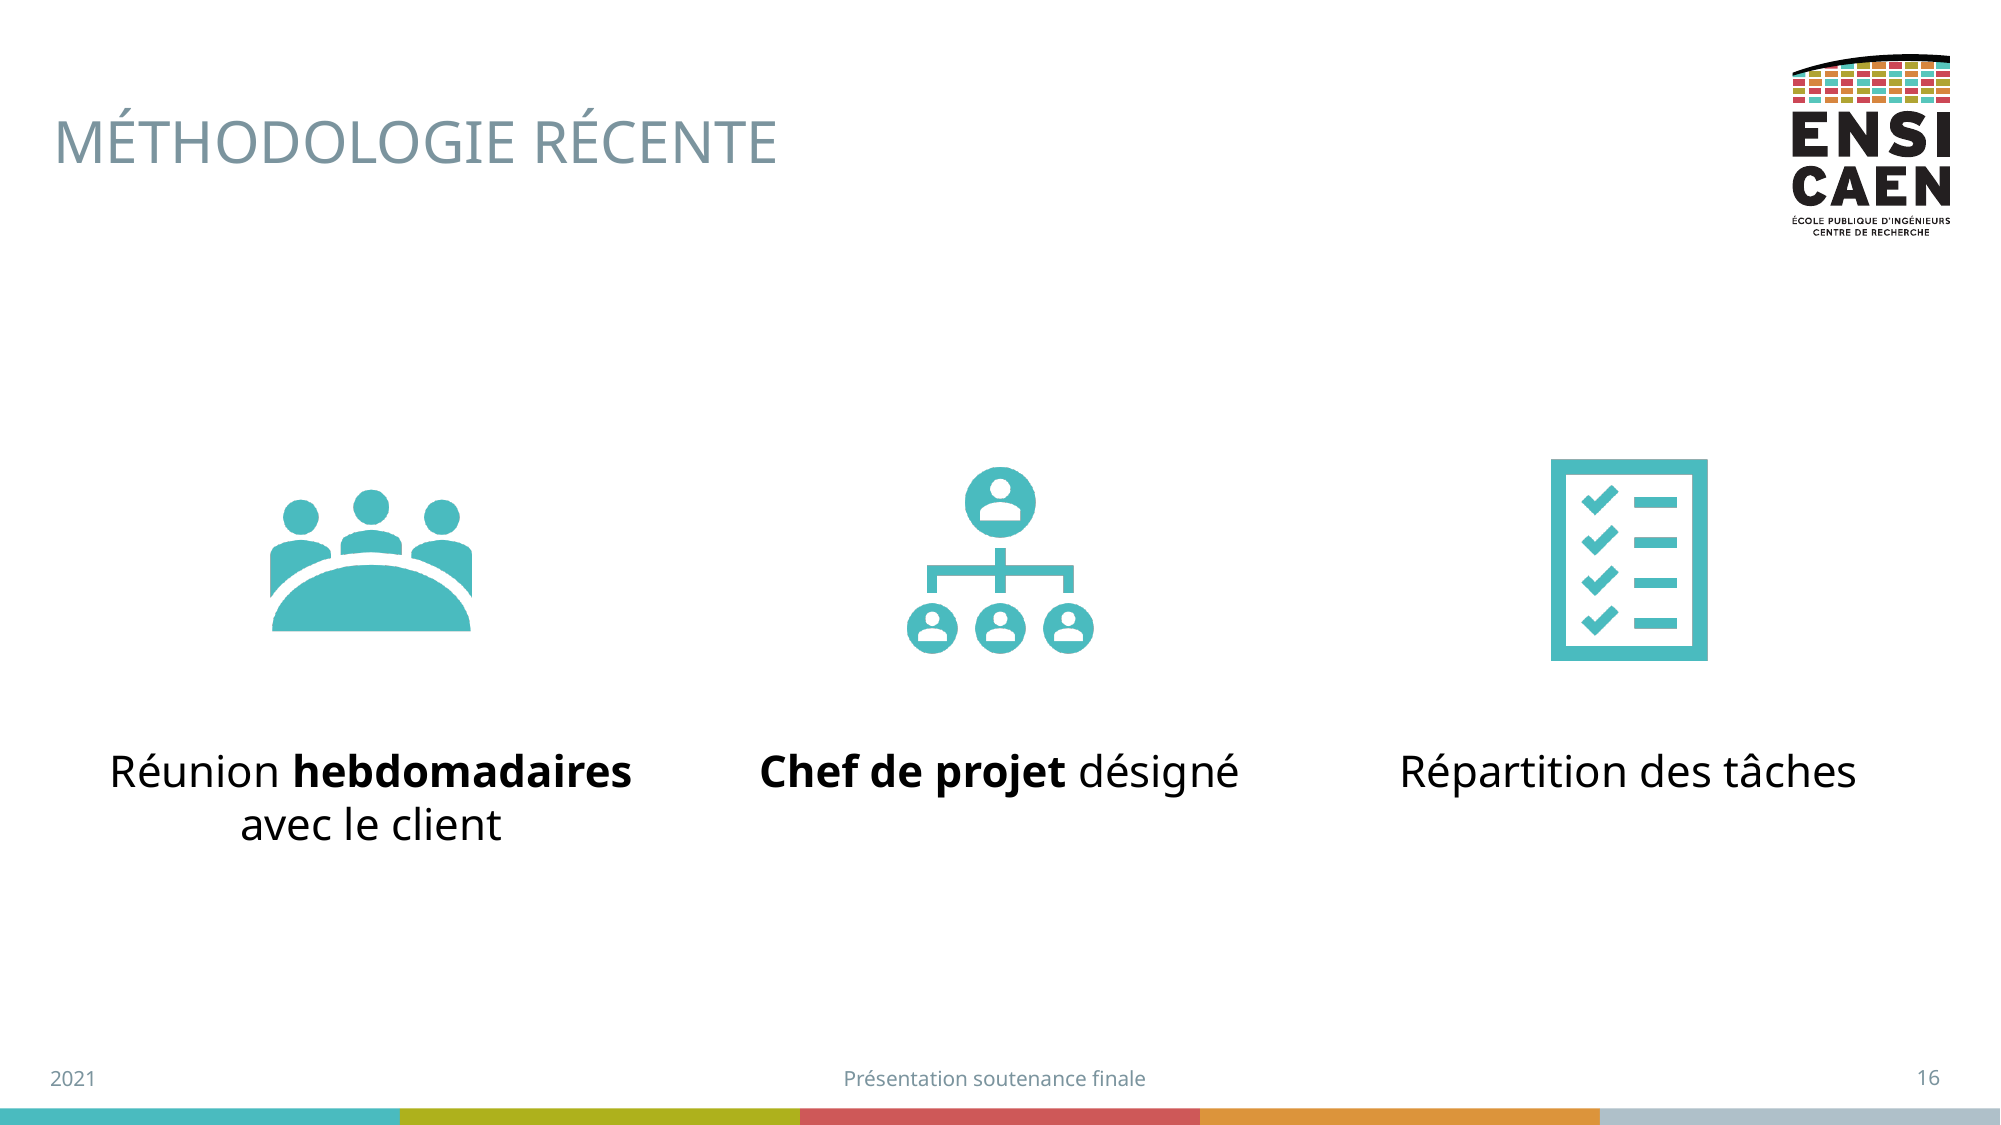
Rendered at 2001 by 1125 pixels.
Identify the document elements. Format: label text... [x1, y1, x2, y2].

slide_number 16 [1594, 1048, 1941, 1109]
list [84, 290, 1916, 1012]
footer Présentation soutenance finale [435, 1048, 1555, 1109]
slide_number 2021 [49, 1048, 394, 1109]
title Méthodologie récente [0, 88, 1757, 201]
